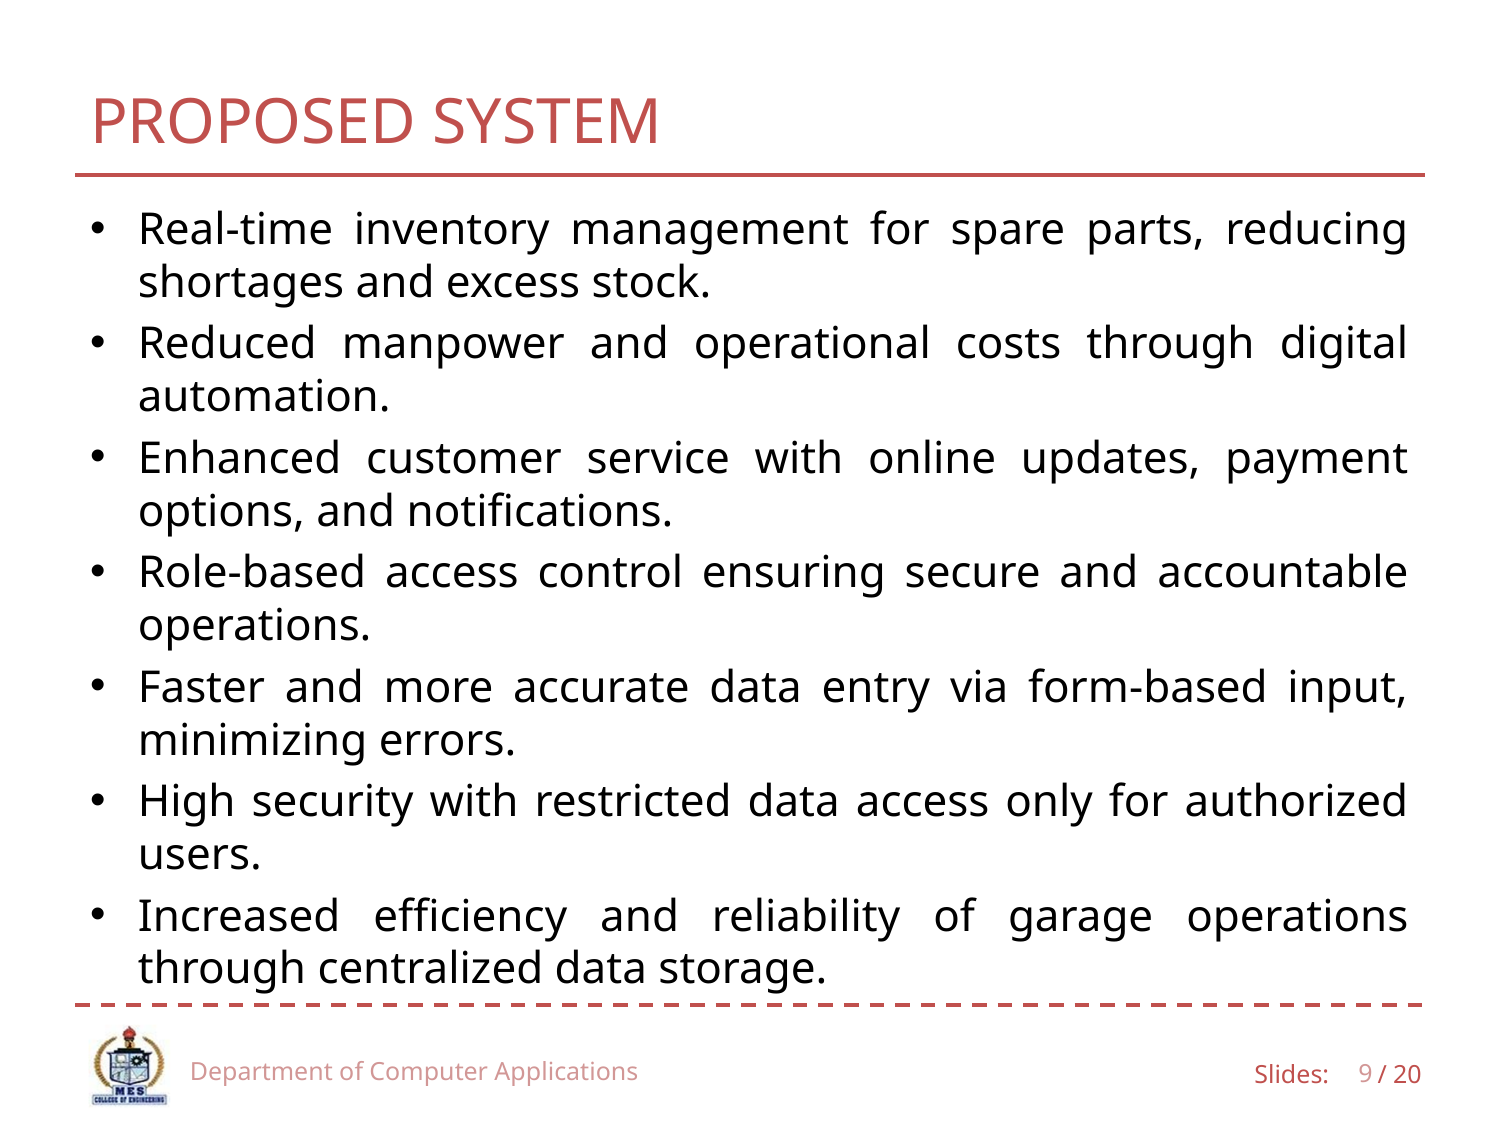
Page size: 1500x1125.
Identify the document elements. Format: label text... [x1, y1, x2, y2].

picture [87, 1023, 171, 1109]
footer Department of Computer Applications [174, 1042, 675, 1103]
title PROPOSED SYSTEM [73, 48, 1427, 189]
slide_number 9 [1325, 1044, 1388, 1105]
list Real-time inventory management for spare parts, reducing shortages and excess stock. Reduced manpower and operational costs through digital automation. Enhanced customer service with online updates, payment options, and notifications. Role-based access control ensuring secure and accountable operations. Faster and more accurate data entry via form-based input, minimizing errors. High security with restricted data access only for authorized users. Increased efficiency and reliability of garage operations through centralized data storage. [75, 193, 1425, 1005]
